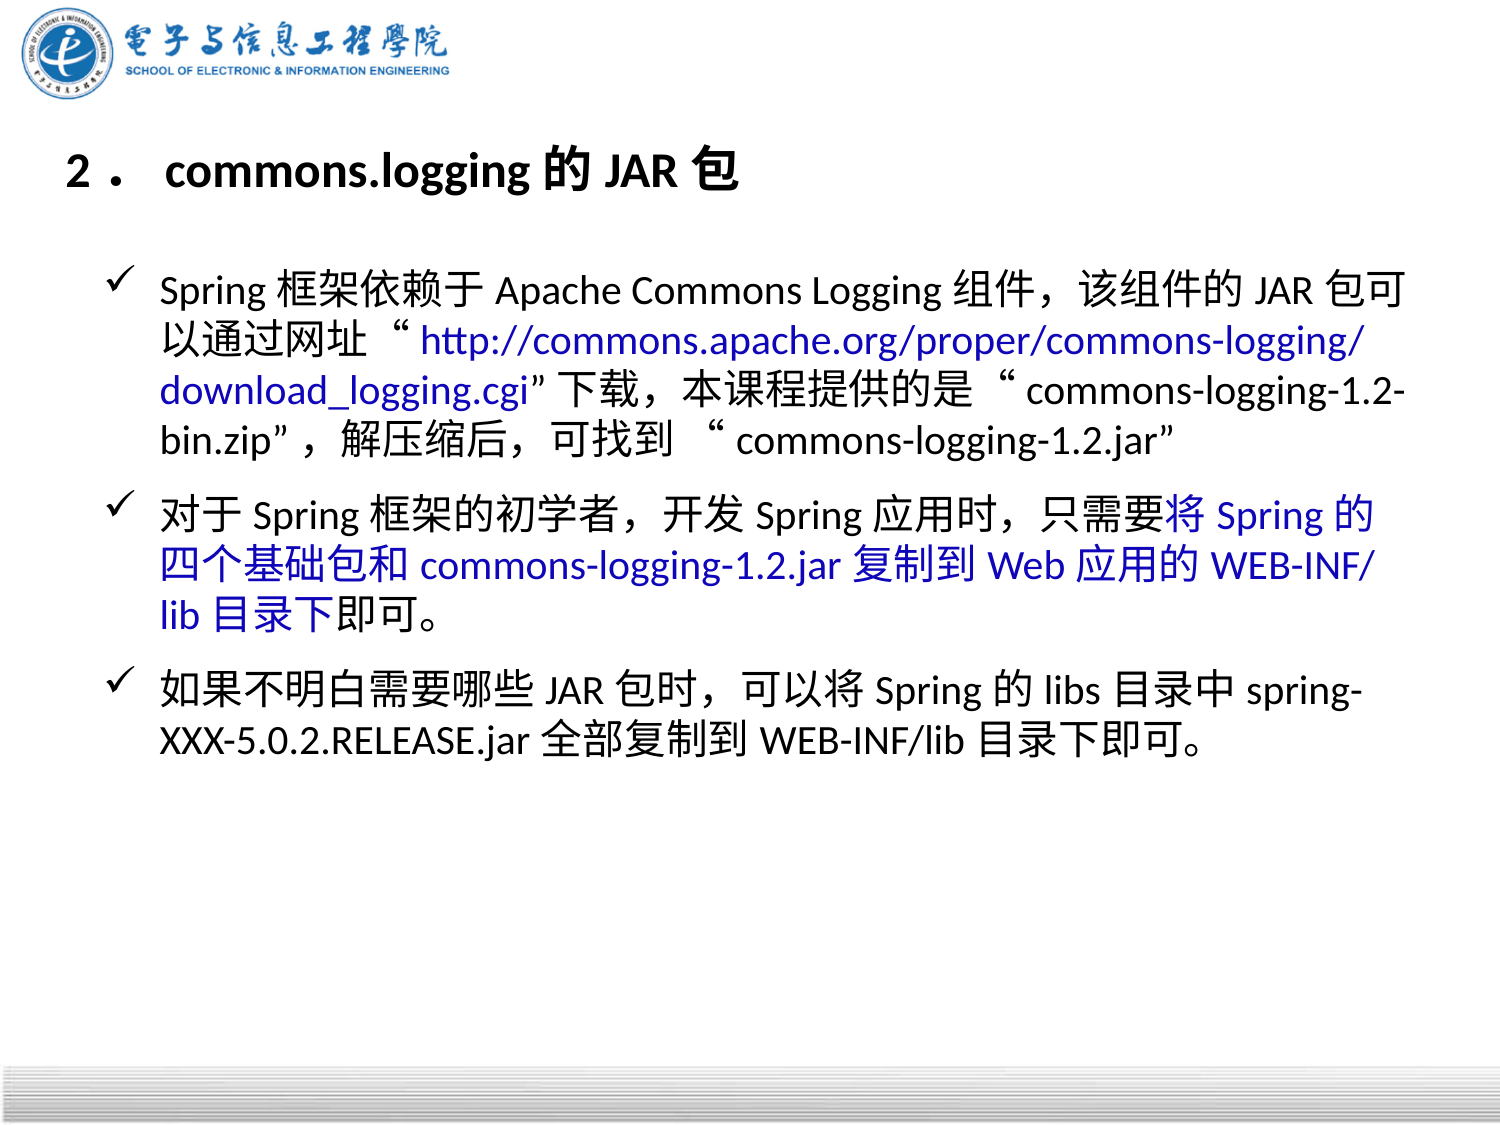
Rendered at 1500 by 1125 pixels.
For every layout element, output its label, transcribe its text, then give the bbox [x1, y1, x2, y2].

picture [0, 149, 1500, 1125]
picture [0, 4, 892, 102]
text_box Spring框架依赖于Apache Commons Logging组件，该组件的JAR包可以通过网址“http://commons.apache.org/proper/commons-logging/download_logging.cgi”下载，本课程提供的是“commons-logging-1.2-bin.zip”，解压缩后，可找到 “commons-logging-1.2.jar” 对于Spring框架的初学者，开发Spring应用时，只需要将Spring的四个基础包和commons-logging-1.2.jar复制到Web应用的WEB-INF/lib目录下即可。 如果不明白需要哪些JAR包时，可以将Spring的libs目录中spring-XXX-5.0.2.RELEASE.jar全部复制到WEB-INF/lib目录下即可。 [88, 255, 1426, 771]
title 2．commons.logging的JAR包 [50, 113, 1326, 222]
